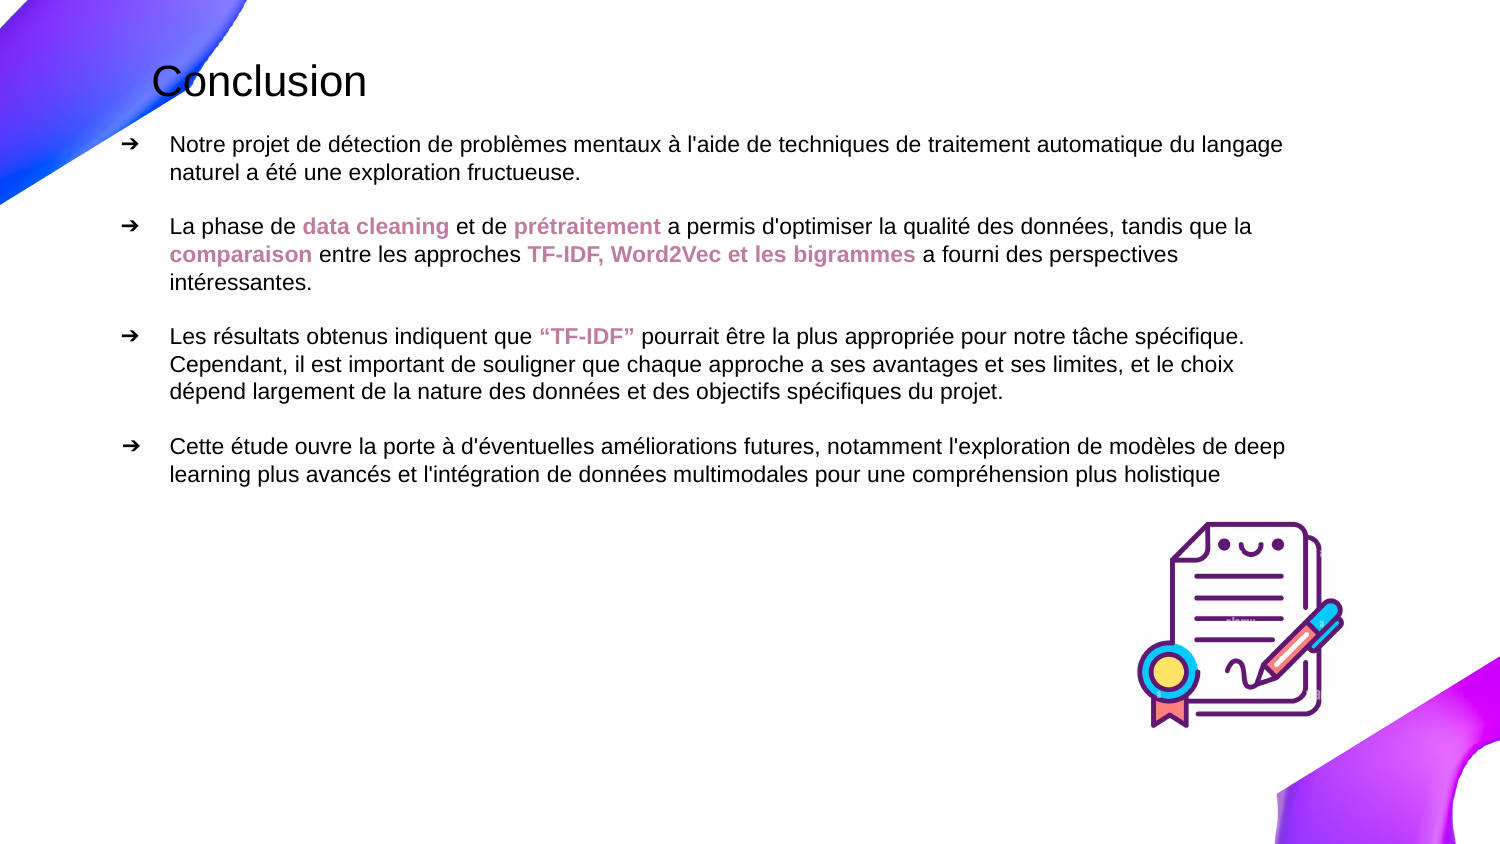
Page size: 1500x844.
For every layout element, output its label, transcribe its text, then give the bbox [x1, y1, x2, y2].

text_box Conclusion [16, 32, 503, 106]
text_box [1245, 656, 1500, 844]
text_box Notre projet de détection de problèmes mentaux à l'aide de techniques de traitement automatique du langage naturel a été une exploration fructueuse. La phase de data cleaning et de prétraitement a permis d'optimiser la qualité des données, tandis que la comparaison entre les approches TF-IDF, Word2Vec et les bigrammes a fourni des perspectives intéressantes. Les résultats obtenus indiquent que “TF-IDF” pourrait être la plus appropriée pour notre tâche spécifique. Cependant, il est important de souligner que chaque approche a ses avantages et ses limites, et le choix dépend largement de la nature des données et des objectifs spécifiques du projet. Cette étude ouvre la porte à d'éventuelles améliorations futures, notamment l'exploration de modèles de deep learning plus avancés et l'intégration de données multimodales pour une compréhension plus holistique [79, 114, 1331, 599]
text_box [0, 0, 276, 205]
picture [1134, 521, 1349, 731]
